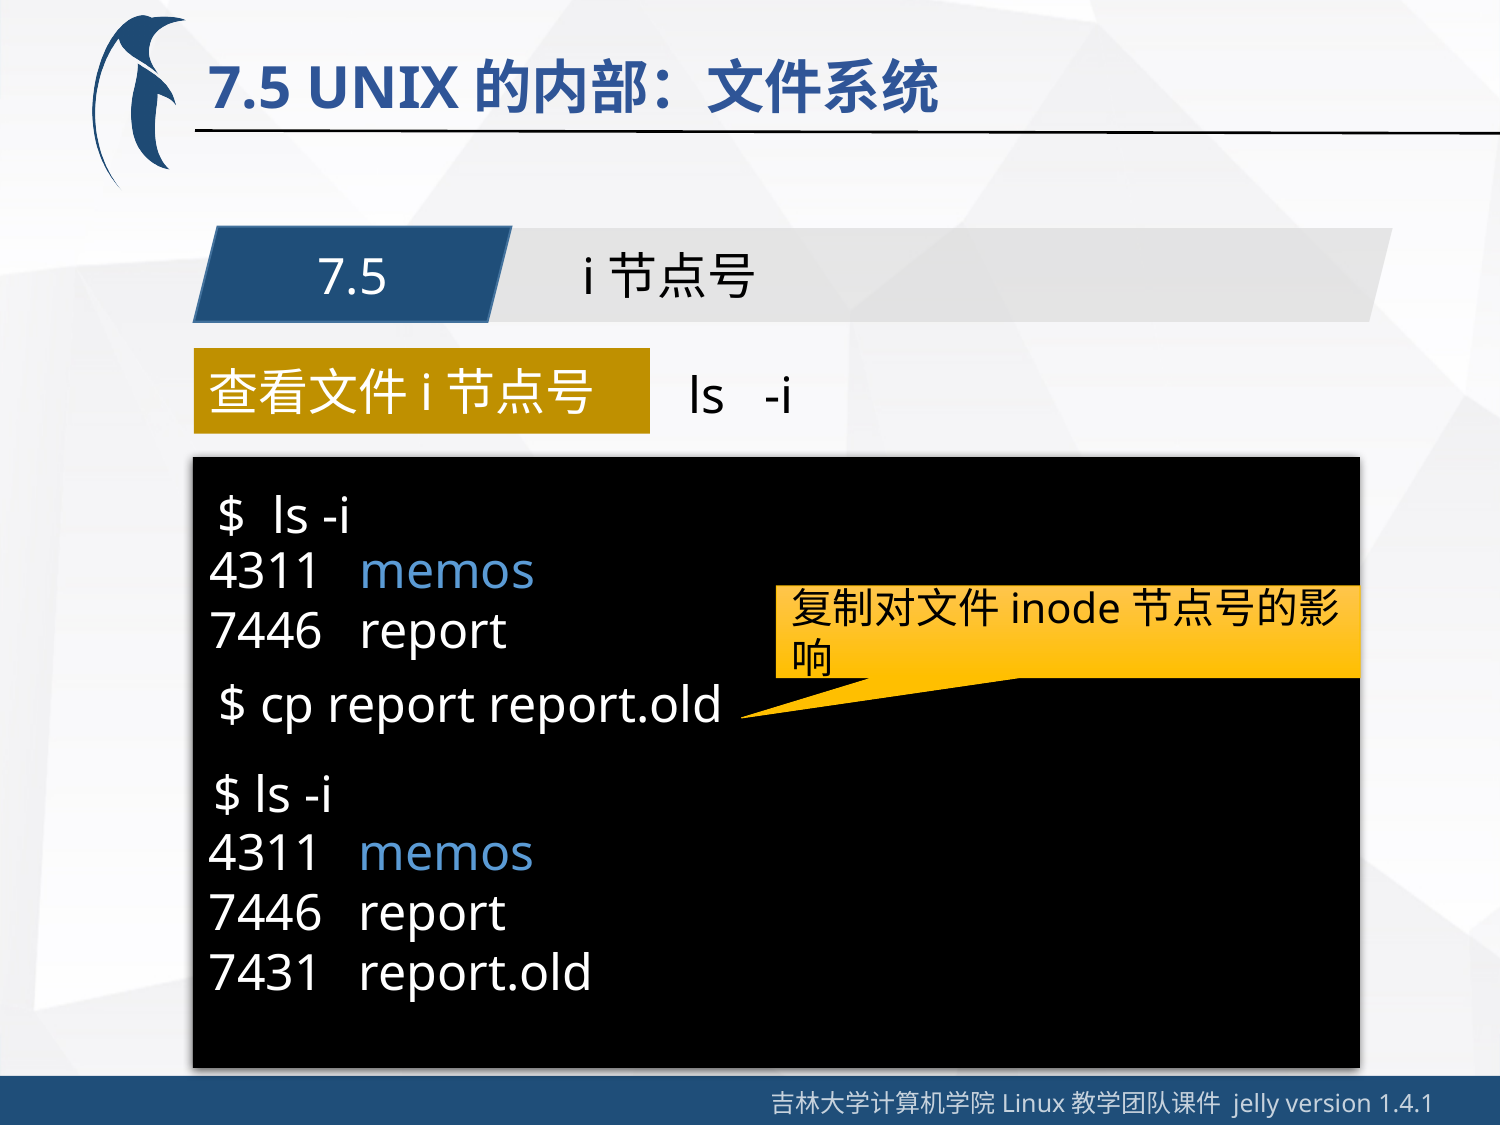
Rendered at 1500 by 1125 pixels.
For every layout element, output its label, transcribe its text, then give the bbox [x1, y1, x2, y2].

text_box 7.5 [192, 225, 513, 323]
text_box i节点号 [489, 227, 1394, 323]
text_box $ ls -i [198, 725, 349, 813]
picture [0, 0, 1500, 1075]
text_box 4311 memos 7446 report 7431 report.old [193, 813, 944, 1009]
text_box 查看文件i节点号 [193, 348, 650, 434]
text_box $ cp report report.old [203, 665, 739, 741]
text_box 复制对文件inode节点号的影响 [741, 585, 1361, 719]
text_box ls -i [674, 355, 1307, 431]
text_box [192, 457, 1360, 1068]
text_box 4311 memos 7446 report [194, 531, 945, 666]
text_box 7.5 UNIX的内部：文件系统 [193, 42, 1026, 128]
text_box $ ls -i [202, 446, 367, 531]
